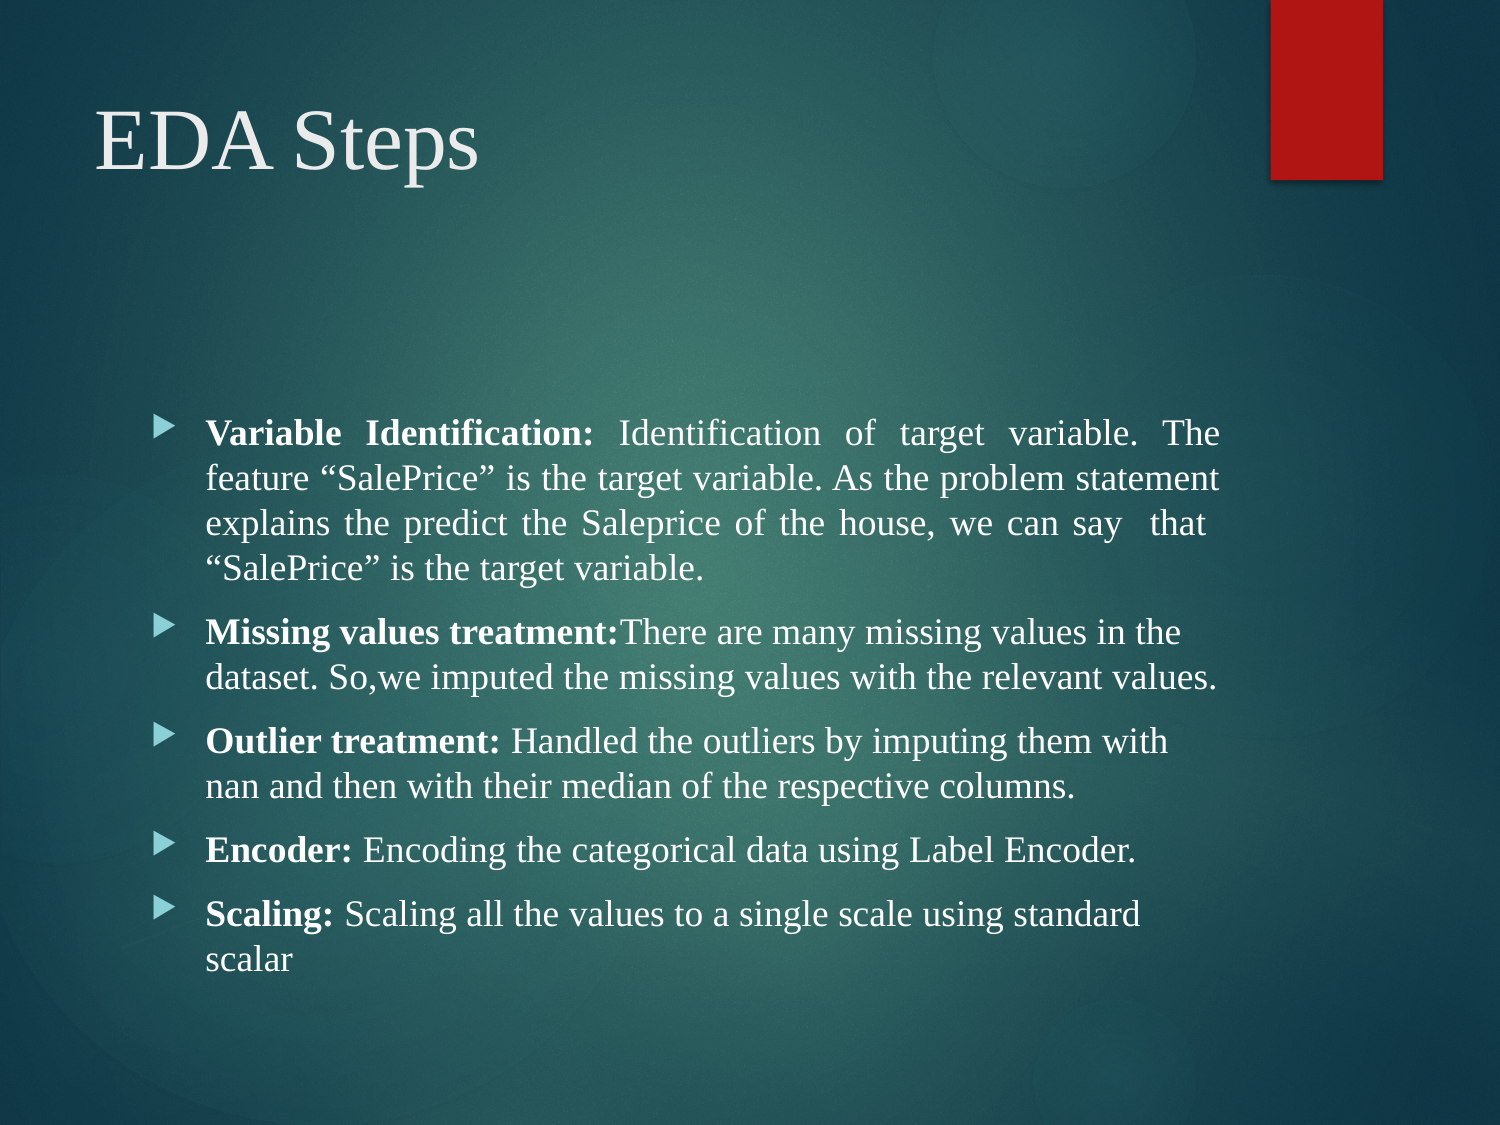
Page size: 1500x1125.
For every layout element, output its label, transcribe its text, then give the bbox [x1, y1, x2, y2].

title EDA Steps [79, 74, 1237, 304]
list Variable Identification: Identification of target variable. The feature “SalePrice” is the target variable. As the problem statement explains the predict the Saleprice of the house, we can say that “SalePrice” is the target variable. Missing values treatment:There are many missing values in the dataset. So,we imputed the missing values with the relevant values. Outlier treatment: Handled the outliers by imputing them with nan and then with their median of the respective columns. Encoder: Encoding the categorical data using Label Encoder. Scaling: Scaling all the values to a single scale using standard scalar [135, 336, 1237, 1025]
